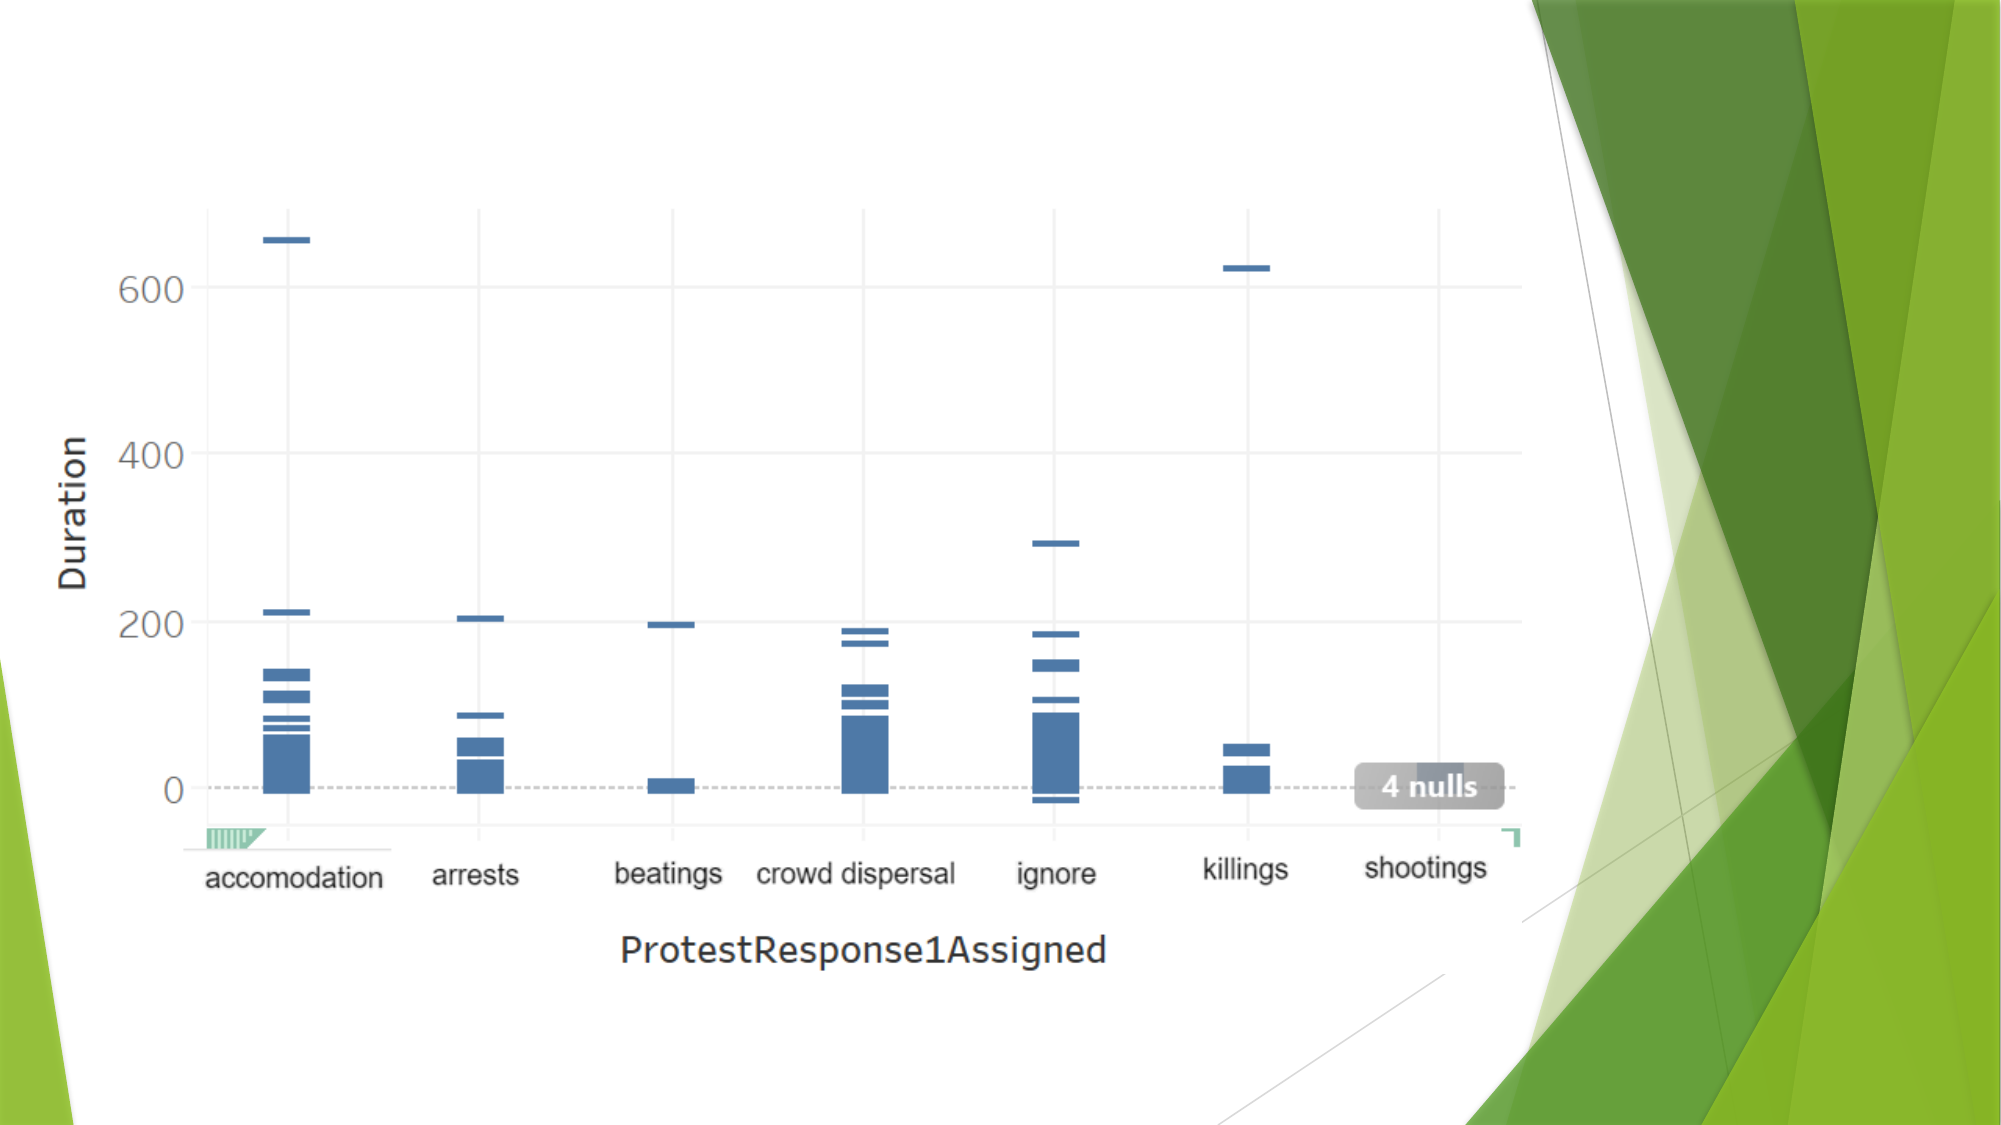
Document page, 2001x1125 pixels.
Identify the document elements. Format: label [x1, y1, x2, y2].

picture [56, 191, 1522, 974]
